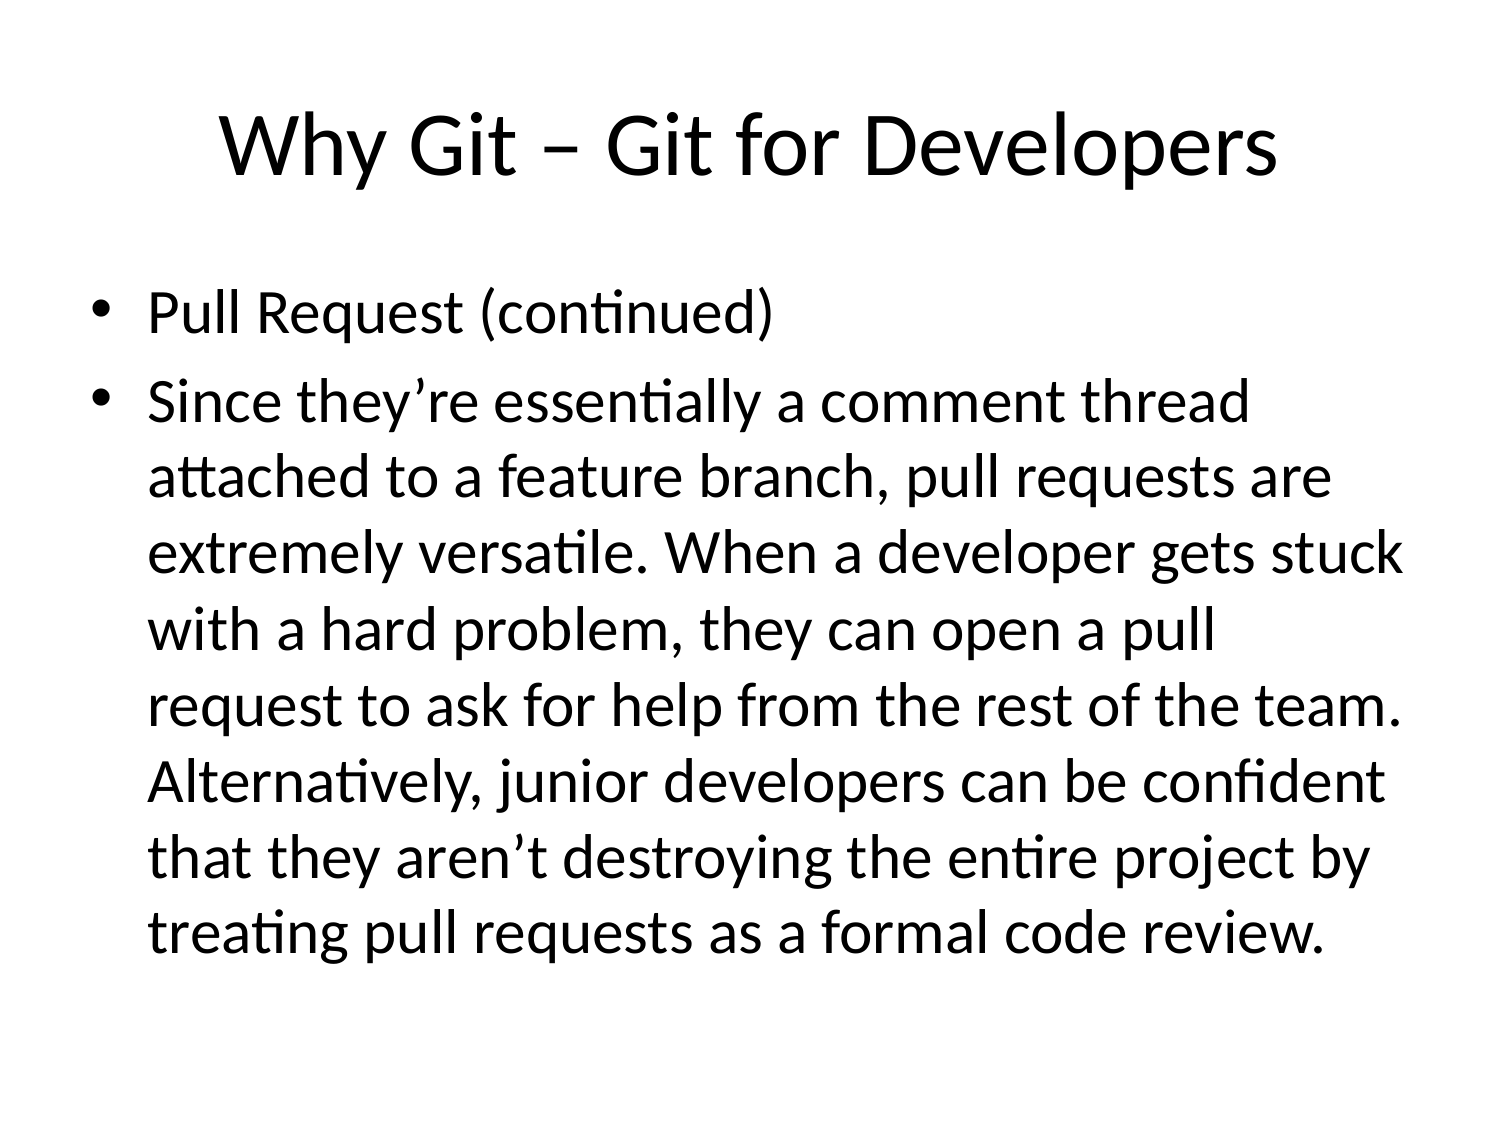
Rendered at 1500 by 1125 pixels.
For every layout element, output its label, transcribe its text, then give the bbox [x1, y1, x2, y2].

list Pull Request (continued) Since they’re essentially a comment thread attached to a feature branch, pull requests are extremely versatile. When a developer gets stuck with a hard problem, they can open a pull request to ask for help from the rest of the team. Alternatively, junior developers can be confident that they aren’t destroying the entire project by treating pull requests as a formal code review. [75, 262, 1425, 1005]
title Why Git – Git for Developers [75, 45, 1425, 233]
